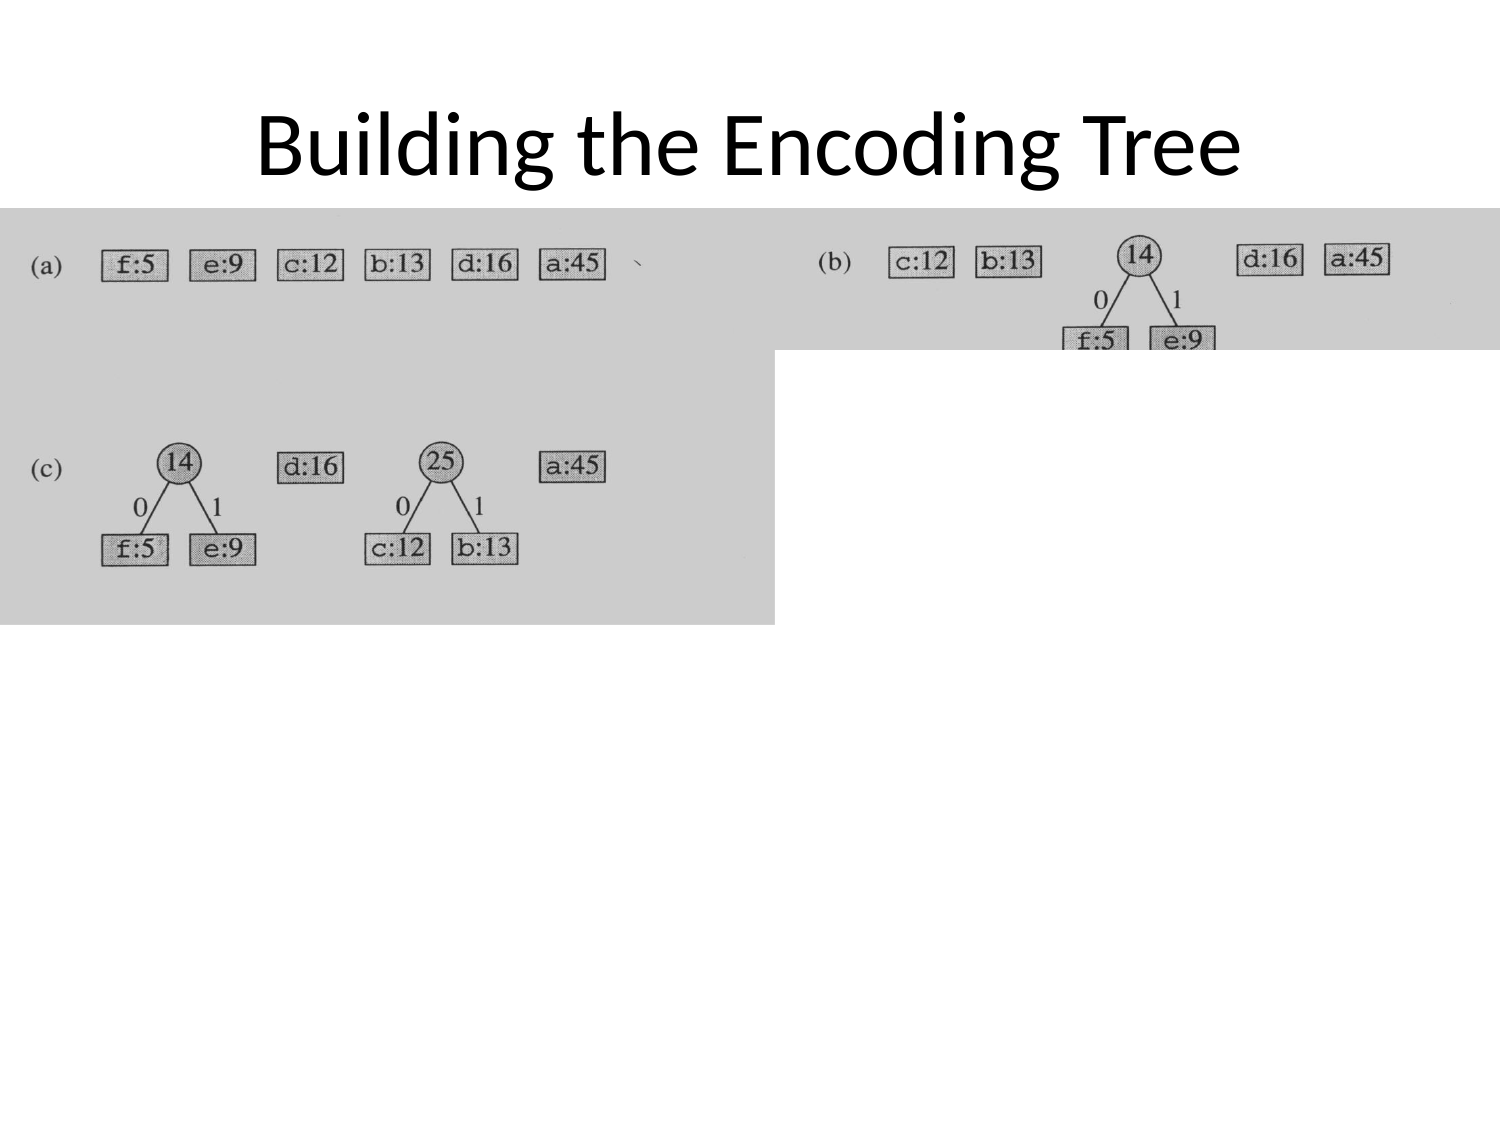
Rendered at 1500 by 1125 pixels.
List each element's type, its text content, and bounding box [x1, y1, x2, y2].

picture [0, 207, 1500, 1125]
title Building the Encoding Tree [75, 45, 1425, 206]
